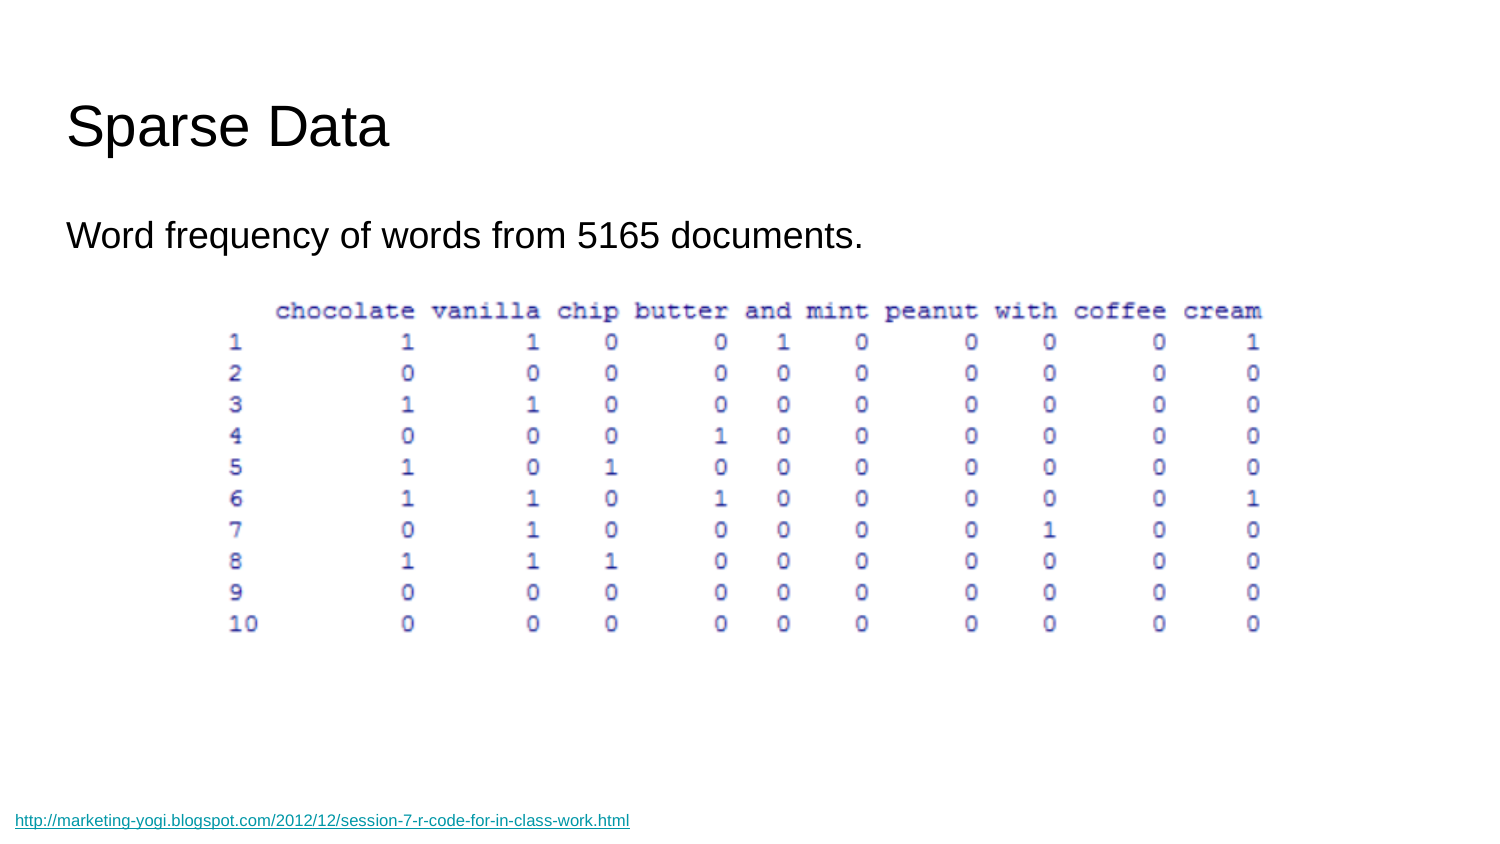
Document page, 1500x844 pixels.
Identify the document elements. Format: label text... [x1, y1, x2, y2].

text_box http://marketing-yogi.blogspot.com/2012/12/session-7-r-code-for-in-class-work.html [0, 794, 928, 844]
list Word frequency of words from 5165 documents. [51, 189, 1449, 750]
picture [223, 299, 1277, 640]
title Sparse Data [51, 72, 1449, 167]
